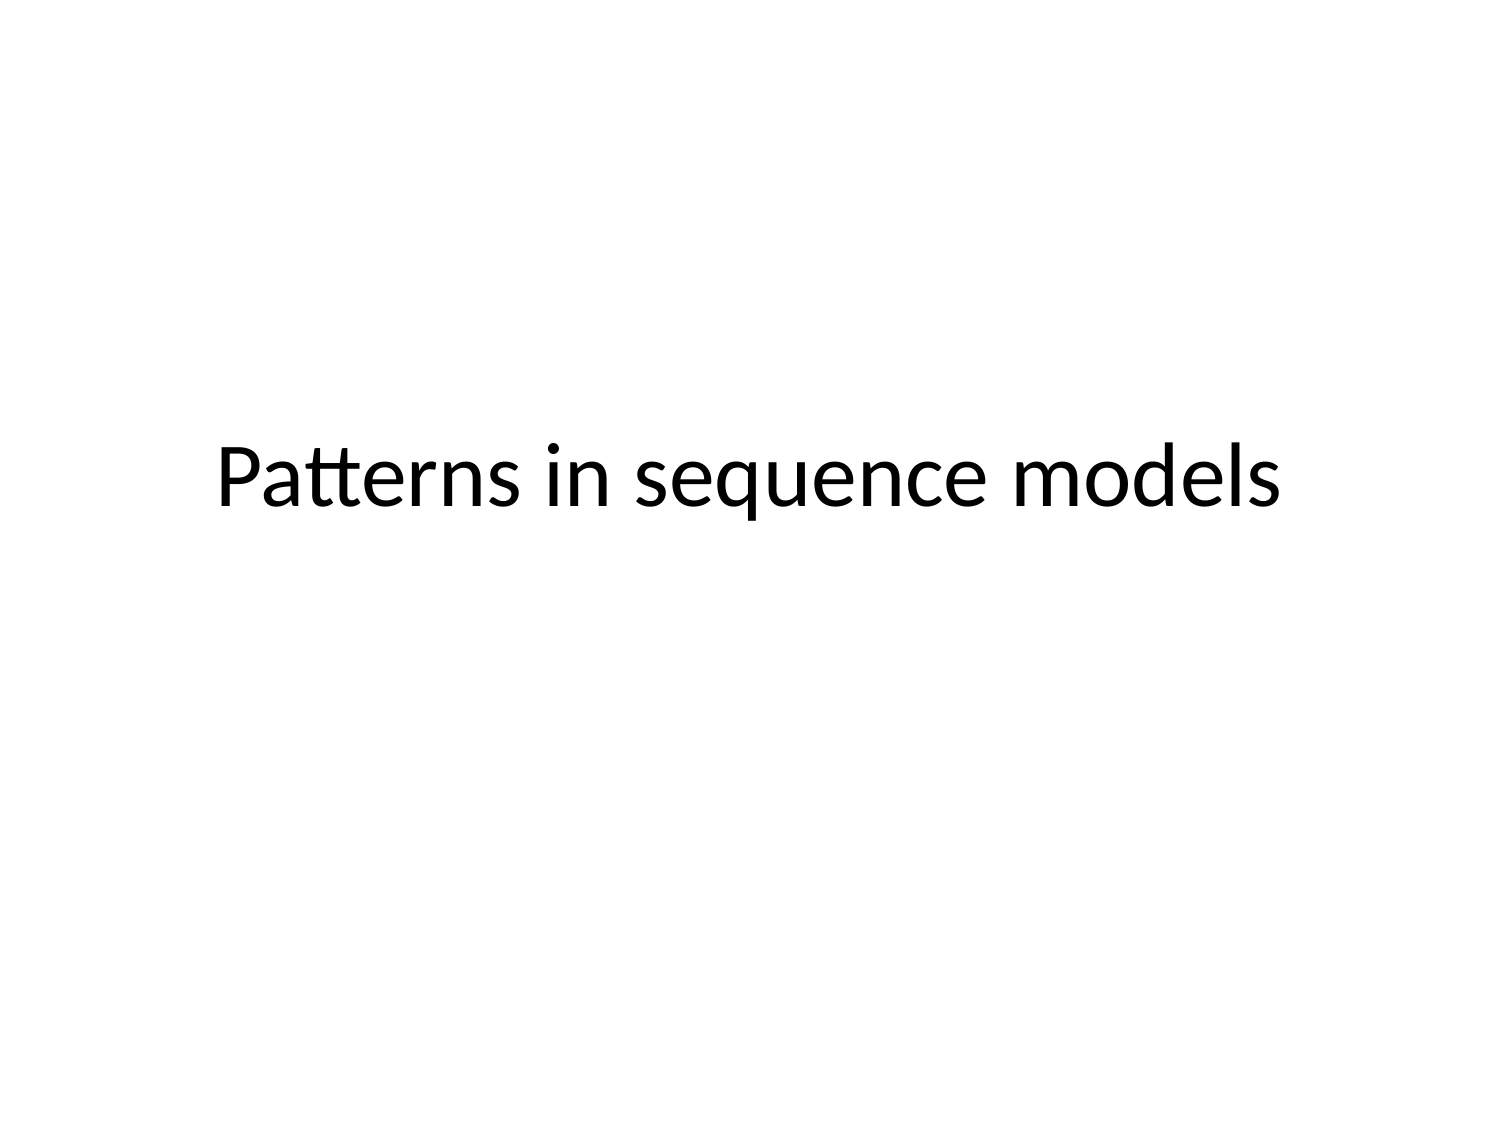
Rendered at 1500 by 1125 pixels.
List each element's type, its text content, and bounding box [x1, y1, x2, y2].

title Patterns in sequence models [112, 349, 1388, 591]
